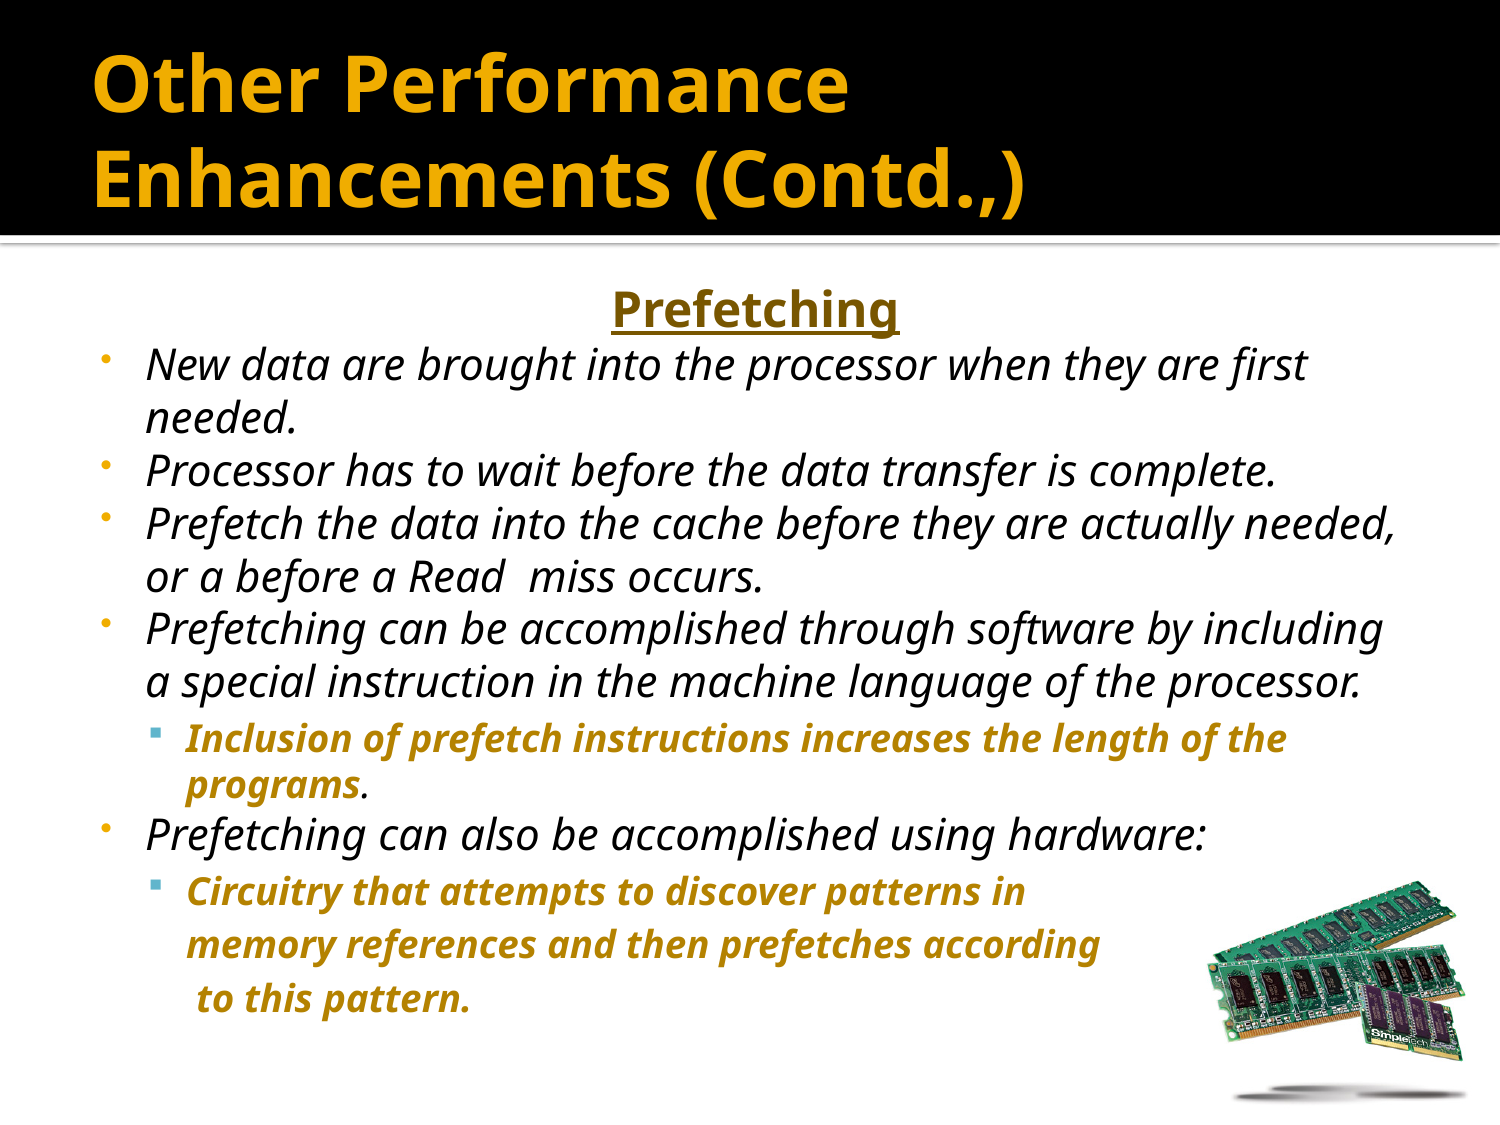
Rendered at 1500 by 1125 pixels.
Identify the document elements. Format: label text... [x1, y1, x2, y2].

list Prefetching New data are brought into the processor when they are first needed. Processor has to wait before the data transfer is complete. Prefetch the data into the cache before they are actually needed, or a before a Read miss occurs. Prefetching can be accomplished through software by including a special instruction in the machine language of the processor. Inclusion of prefetch instructions increases the length of the programs. Prefetching can also be accomplished using hardware: Circuitry that attempts to discover patterns in memory references and then prefetches according to this pattern. [75, 262, 1425, 1075]
title Other Performance Enhancements (Contd.,) [75, 25, 1425, 231]
picture [1187, 837, 1490, 1117]
